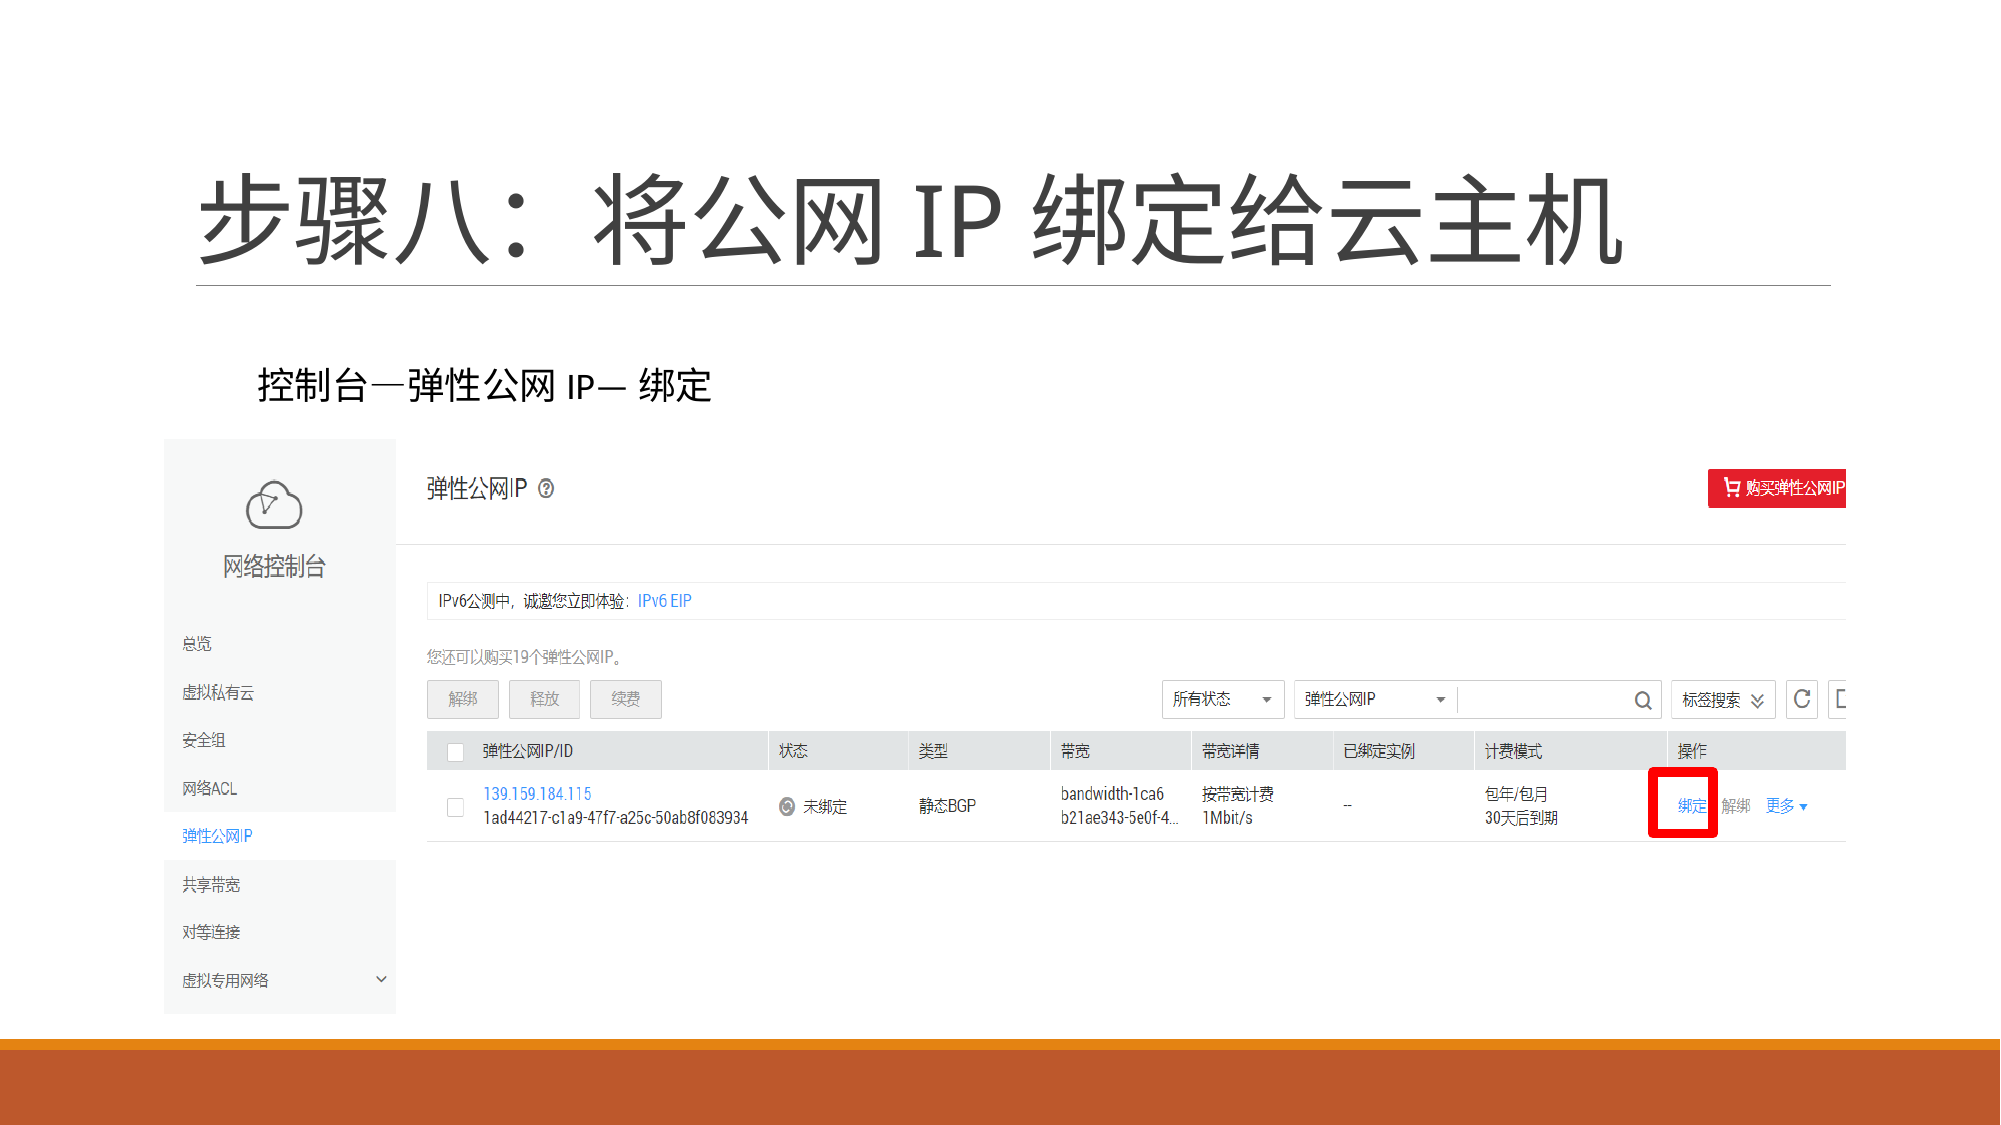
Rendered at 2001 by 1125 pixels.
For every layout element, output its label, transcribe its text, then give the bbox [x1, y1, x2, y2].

text_box 控制台—弹性公网IP—绑定 [242, 355, 728, 415]
picture [163, 438, 1847, 1015]
title 步骤八：将公网IP绑定给云主机 [180, 47, 1830, 285]
